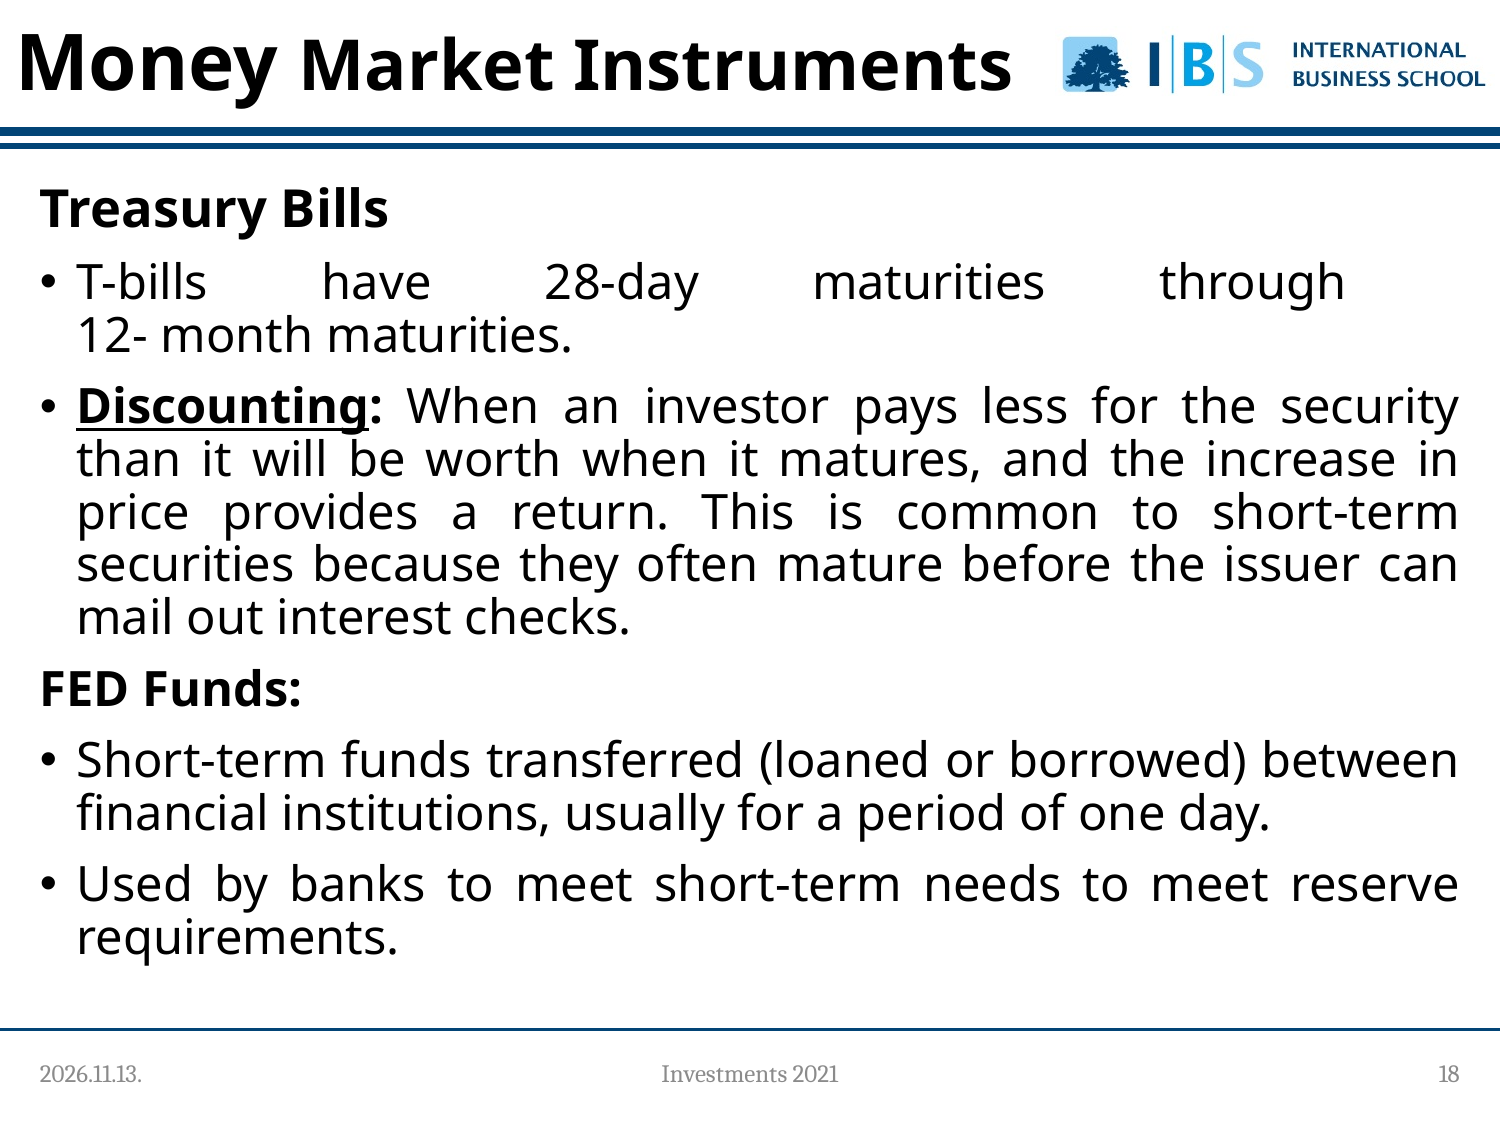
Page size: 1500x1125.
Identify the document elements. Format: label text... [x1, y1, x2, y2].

footer Investments 2021 [496, 1042, 1004, 1103]
list Treasury Bills T-bills have 28-day maturities through 12- month maturities. Discounting: When an investor pays less for the security than it will be worth when it matures, and the increase in price provides a return. This is common to short-term securities because they often mature before the issuer can mail out interest checks. FED Funds: Short-term funds transferred (loaned or borrowed) between financial institutions, usually for a period of one day. Used by banks to meet short-term needs to meet reserve requirements. [24, 174, 1475, 1010]
slide_number 2021. 09. 30. [24, 1042, 363, 1103]
picture [1337, 26, 1495, 96]
slide_number 18 [1137, 1042, 1475, 1103]
title Money Market Instruments [0, 15, 1337, 116]
